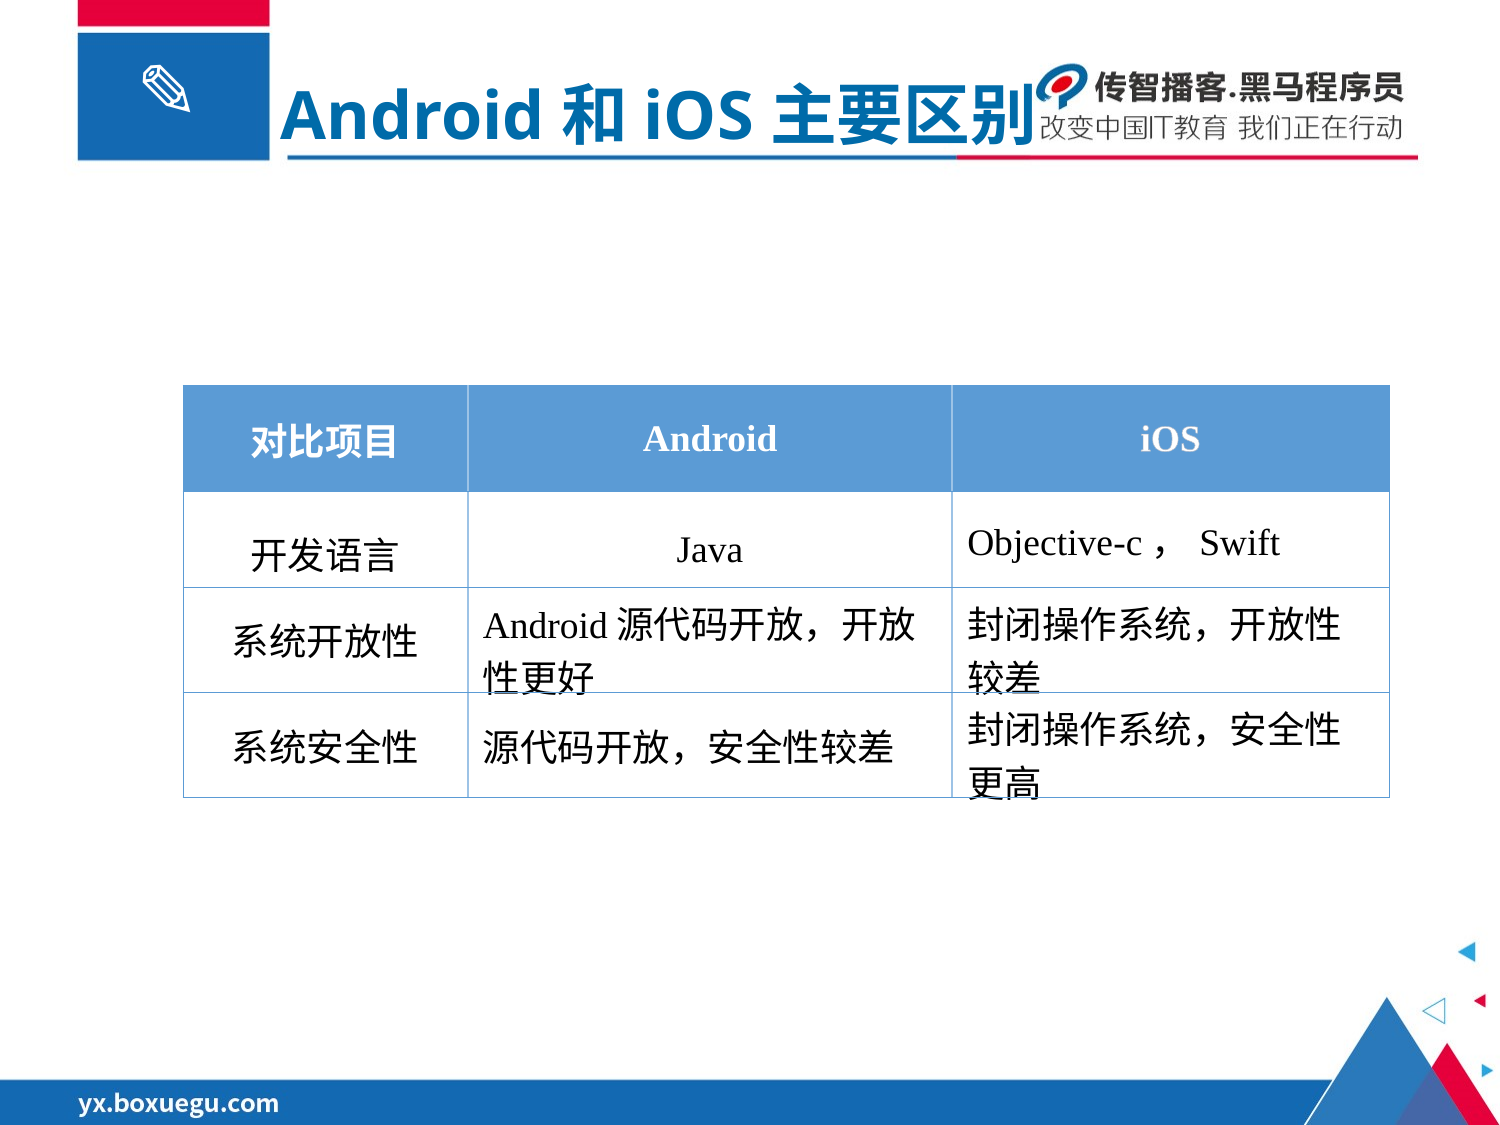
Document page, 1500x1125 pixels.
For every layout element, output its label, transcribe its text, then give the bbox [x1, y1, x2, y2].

table_cell 开发语言 [184, 492, 467, 587]
text_box Android和iOS主要区别 [265, 66, 1133, 159]
table_cell 源代码开放，安全性较差 [469, 693, 951, 797]
table_cell Objective-c，Swift [953, 492, 1389, 587]
table_cell Android源代码开放，开放性更好 [469, 588, 951, 692]
table_header iOS [953, 386, 1389, 491]
table_cell 封闭操作系统，安全性更高 [953, 693, 1389, 797]
picture [0, 0, 1500, 1125]
table_cell 系统安全性 [184, 693, 467, 797]
table_cell Java [469, 492, 951, 587]
table_header 对比项目 [184, 386, 467, 491]
table_cell 系统开放性 [184, 588, 467, 692]
table_header Android [469, 386, 951, 491]
table_cell 封闭操作系统，开放性较差 [953, 588, 1389, 692]
